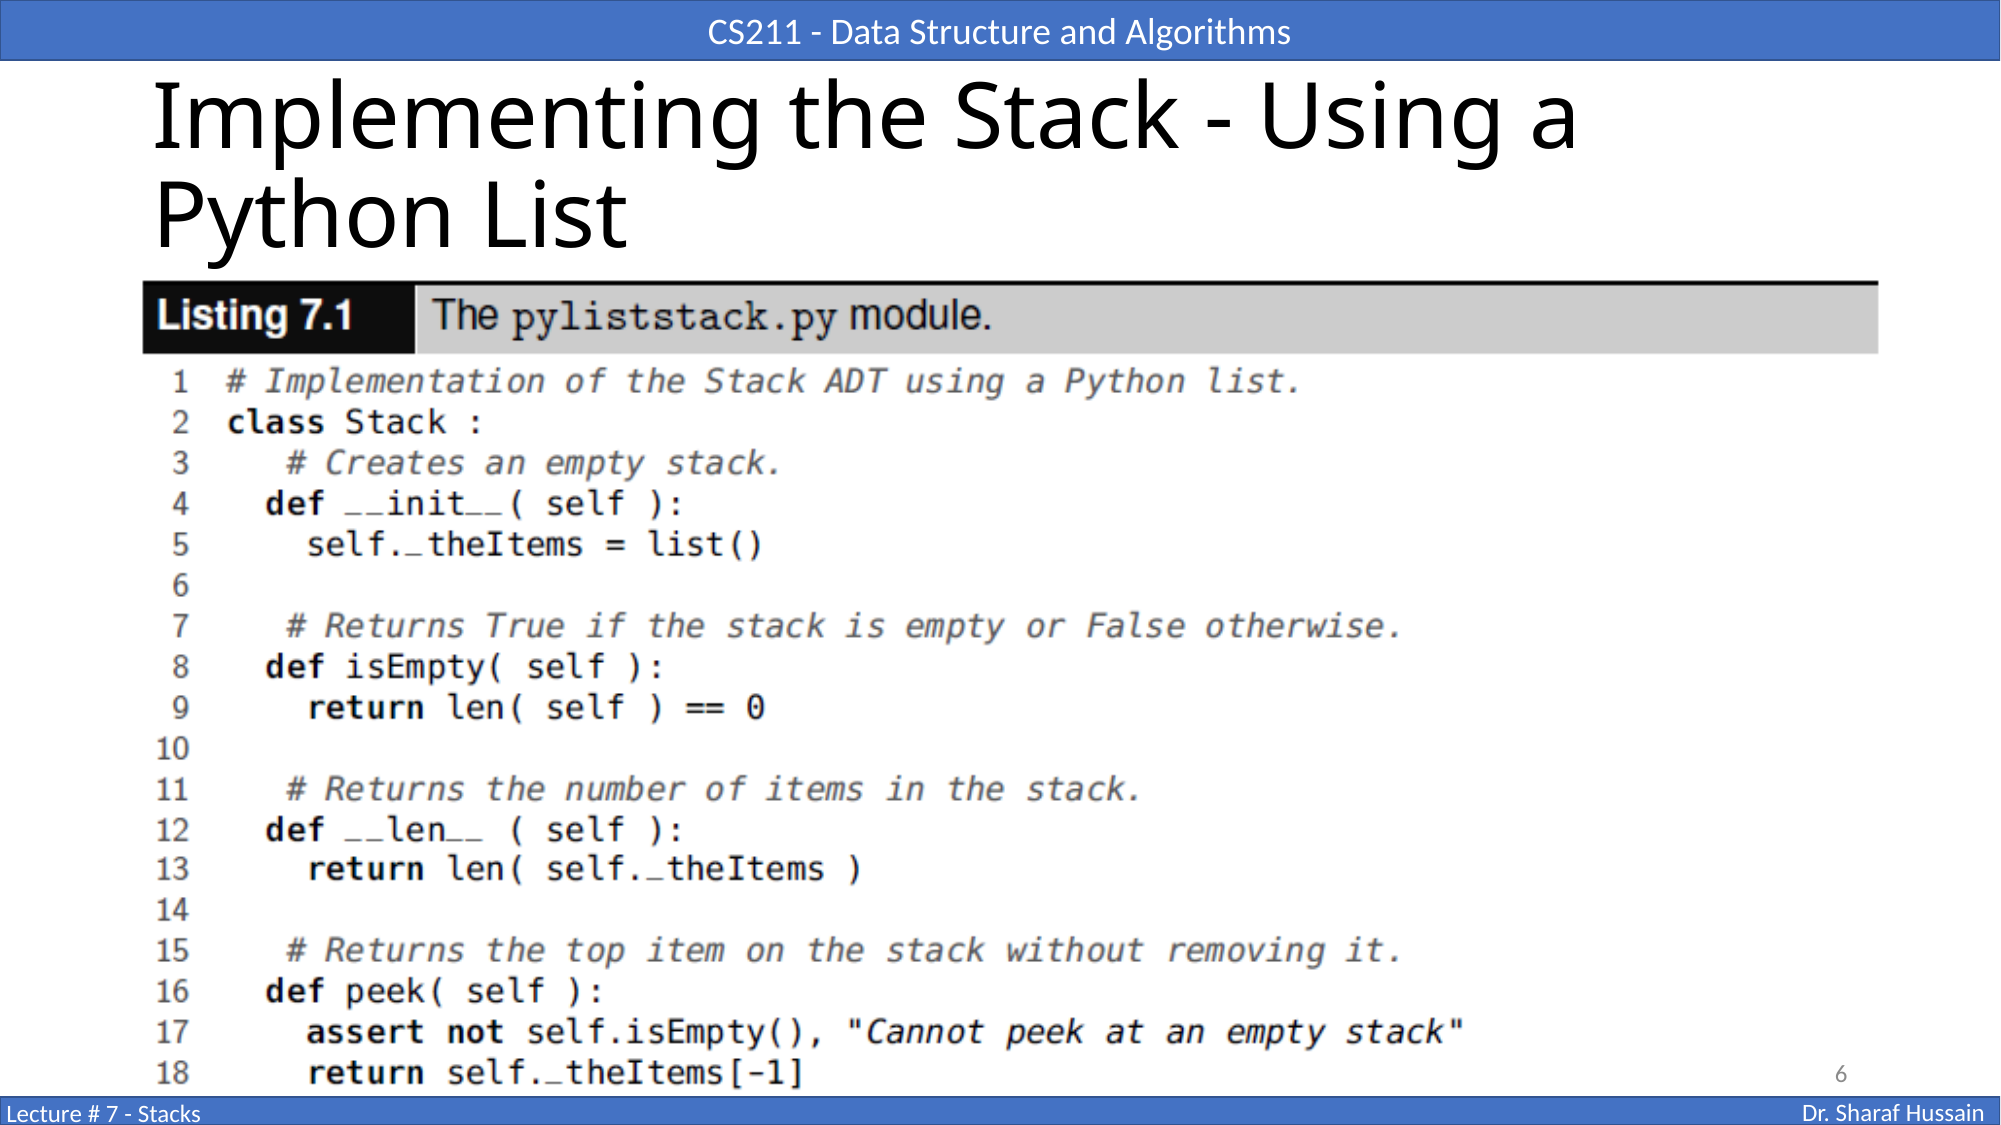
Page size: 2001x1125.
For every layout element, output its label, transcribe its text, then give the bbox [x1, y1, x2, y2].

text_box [137, 360, 1507, 1094]
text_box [137, 277, 1879, 359]
slide_number 6 [1412, 1042, 1863, 1103]
title Implementing the Stack - Using a Python List [137, 59, 1863, 277]
picture [137, 277, 1881, 1096]
